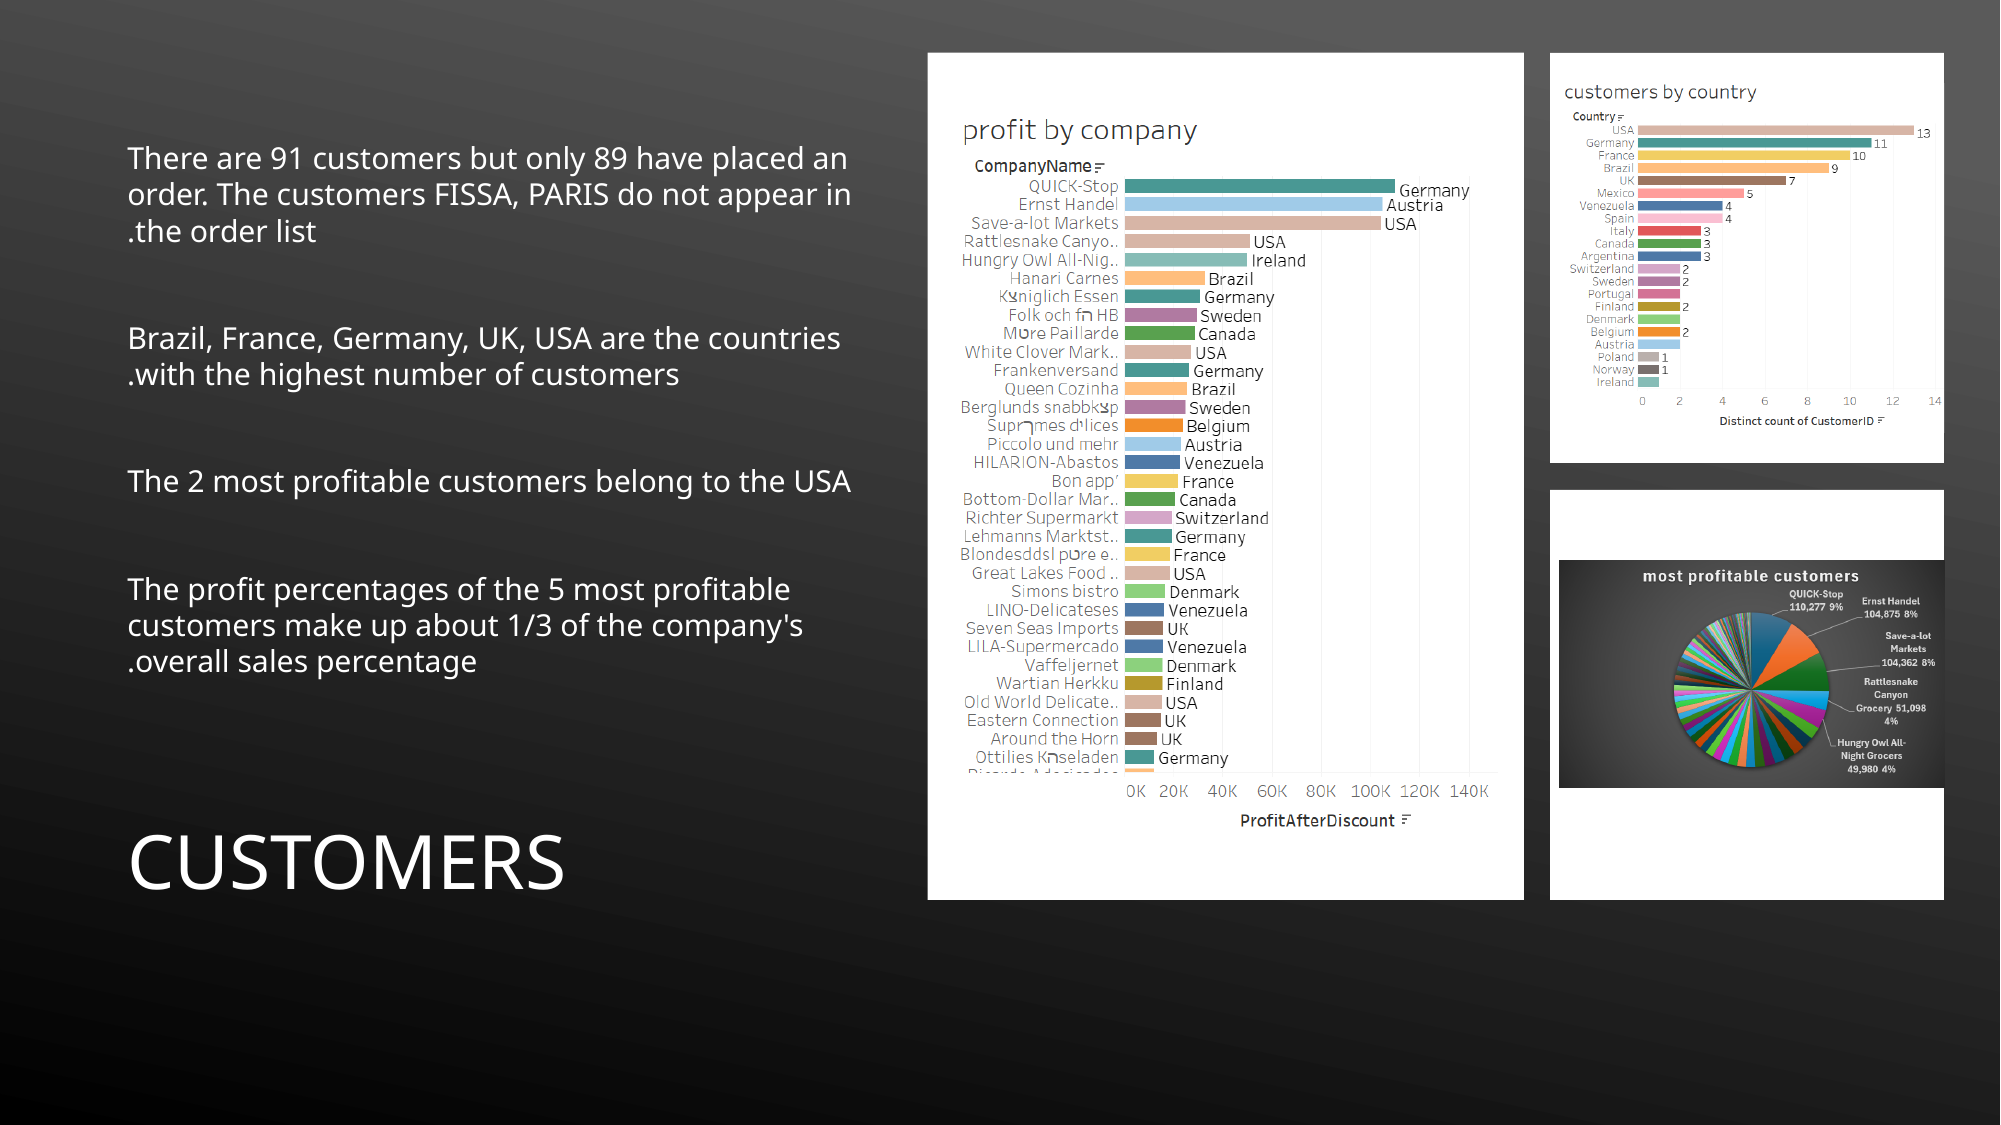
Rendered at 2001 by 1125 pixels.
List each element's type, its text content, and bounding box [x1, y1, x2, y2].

text_box [926, 51, 1525, 901]
text_box [1549, 489, 1945, 901]
picture [1559, 83, 1945, 433]
picture [953, 115, 1498, 838]
list There are 91 customers but only 89 have placed an order. The customers FISSA, PARIS do not appear in the order list. Brazil, France, Germany, UK, USA are the countries with the highest number of customers. The 2 most profitable customers belong to the USA The profit percentages of the 5 most profitable customers make up about 1/3 of the company's overall sales percentage. [112, 112, 871, 706]
text_box [0, 0, 2000, 1125]
title customers [112, 736, 871, 984]
picture [1559, 560, 1945, 788]
text_box [1549, 51, 1945, 464]
